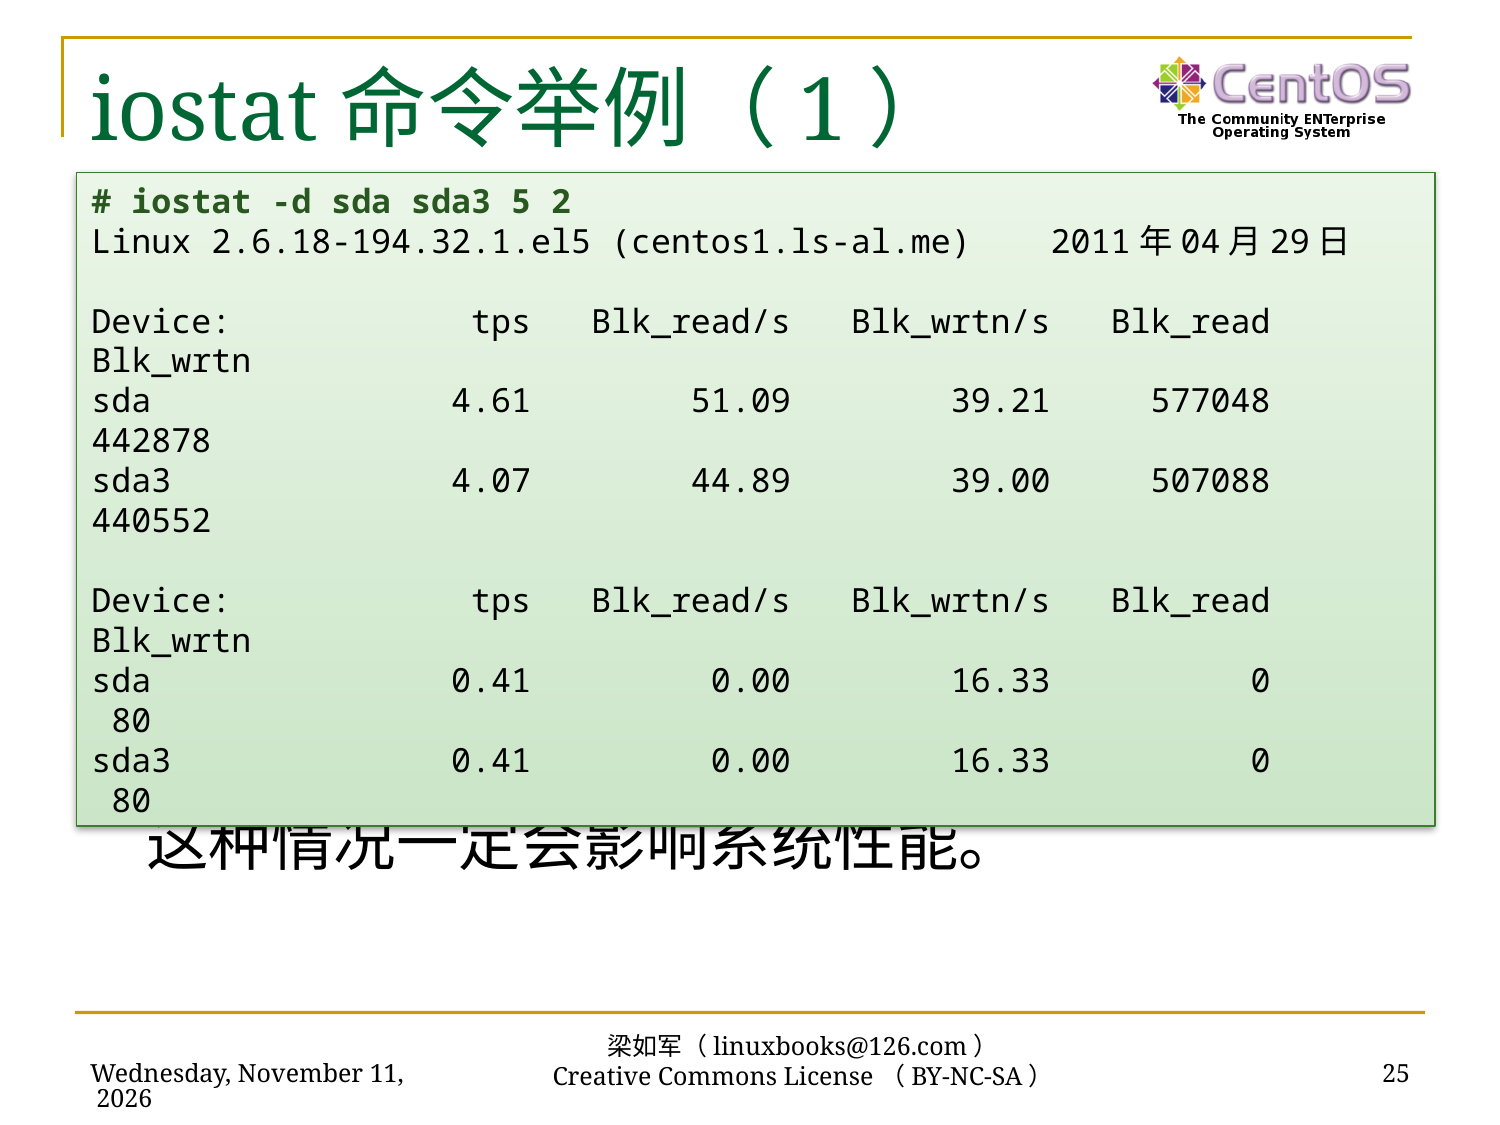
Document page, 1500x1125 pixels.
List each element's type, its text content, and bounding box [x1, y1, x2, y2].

slide_number 25 [1074, 1023, 1426, 1100]
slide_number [74, 1023, 426, 1100]
list tps：每秒钟物理设备的I/O传输总量 长期的、超大的数据读写，肯定是不正常的，这种情况一定会影响系统性能。 [74, 833, 1426, 1006]
footer 梁如军（linuxbooks@126.com） Creative Commons License（BY-NC-SA） [359, 1022, 1247, 1099]
title iostat命令举例（1） [74, 45, 1426, 172]
text_box # iostat -d sda sda3 5 2 Linux 2.6.18-194.32.1.el5 (centos1.ls-al.me) 2011年04月29日 Device: tps Blk_read/s Blk_wrtn/s Blk_read Blk_wrtn sda 4.61 51.09 39.21 577048 442878 sda3 4.07 44.89 39.00 507088 440552 Device: tps Blk_read/s Blk_wrtn/s Blk_read Blk_wrtn sda 0.41 0.00 16.33 0 80 sda3 0.41 0.00 16.33 0 80 [76, 172, 1436, 827]
